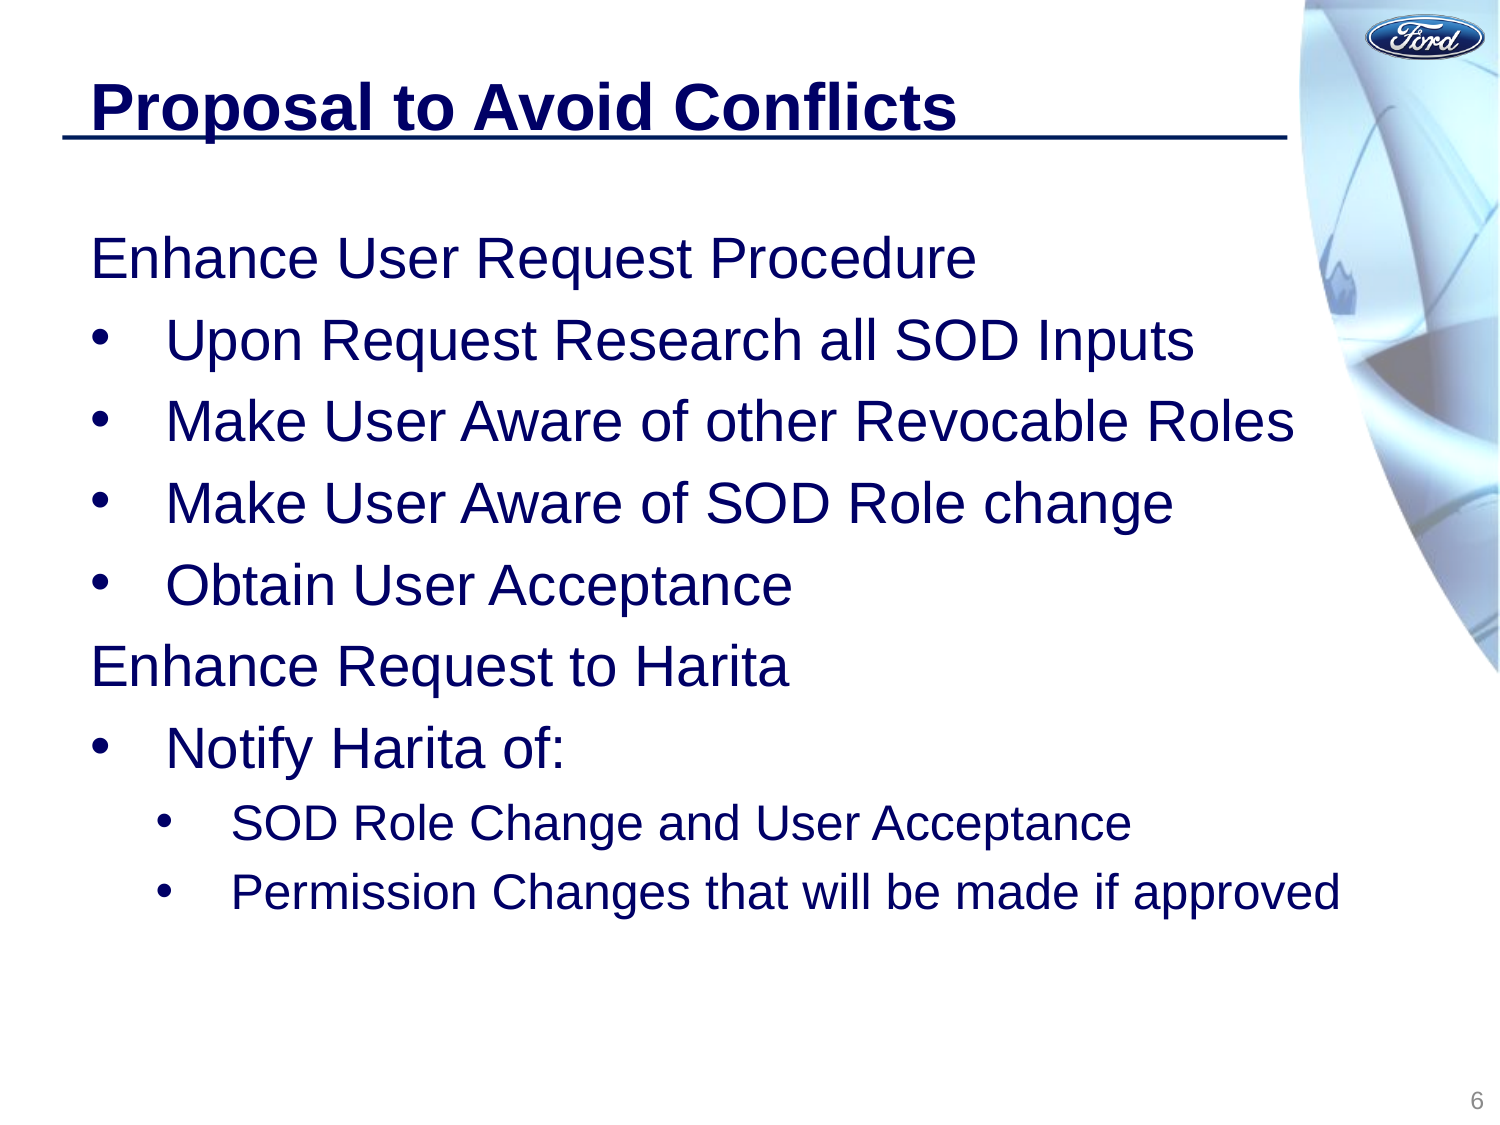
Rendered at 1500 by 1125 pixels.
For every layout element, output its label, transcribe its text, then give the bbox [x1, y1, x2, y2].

title Proposal to Avoid Conflicts [75, 45, 1275, 163]
slide_number 6 [1149, 1074, 1500, 1125]
list Enhance User Request Procedure Upon Request Research all SOD Inputs Make User Aware of other Revocable Roles Make User Aware of SOD Role change Obtain User Acceptance Enhance Request to Harita Notify Harita of: SOD Role Change and User Acceptance Permission Changes that will be made if approved [75, 212, 1388, 988]
table_cell D&R Engineer [1299, 0, 1500, 675]
picture [1350, 0, 1500, 75]
